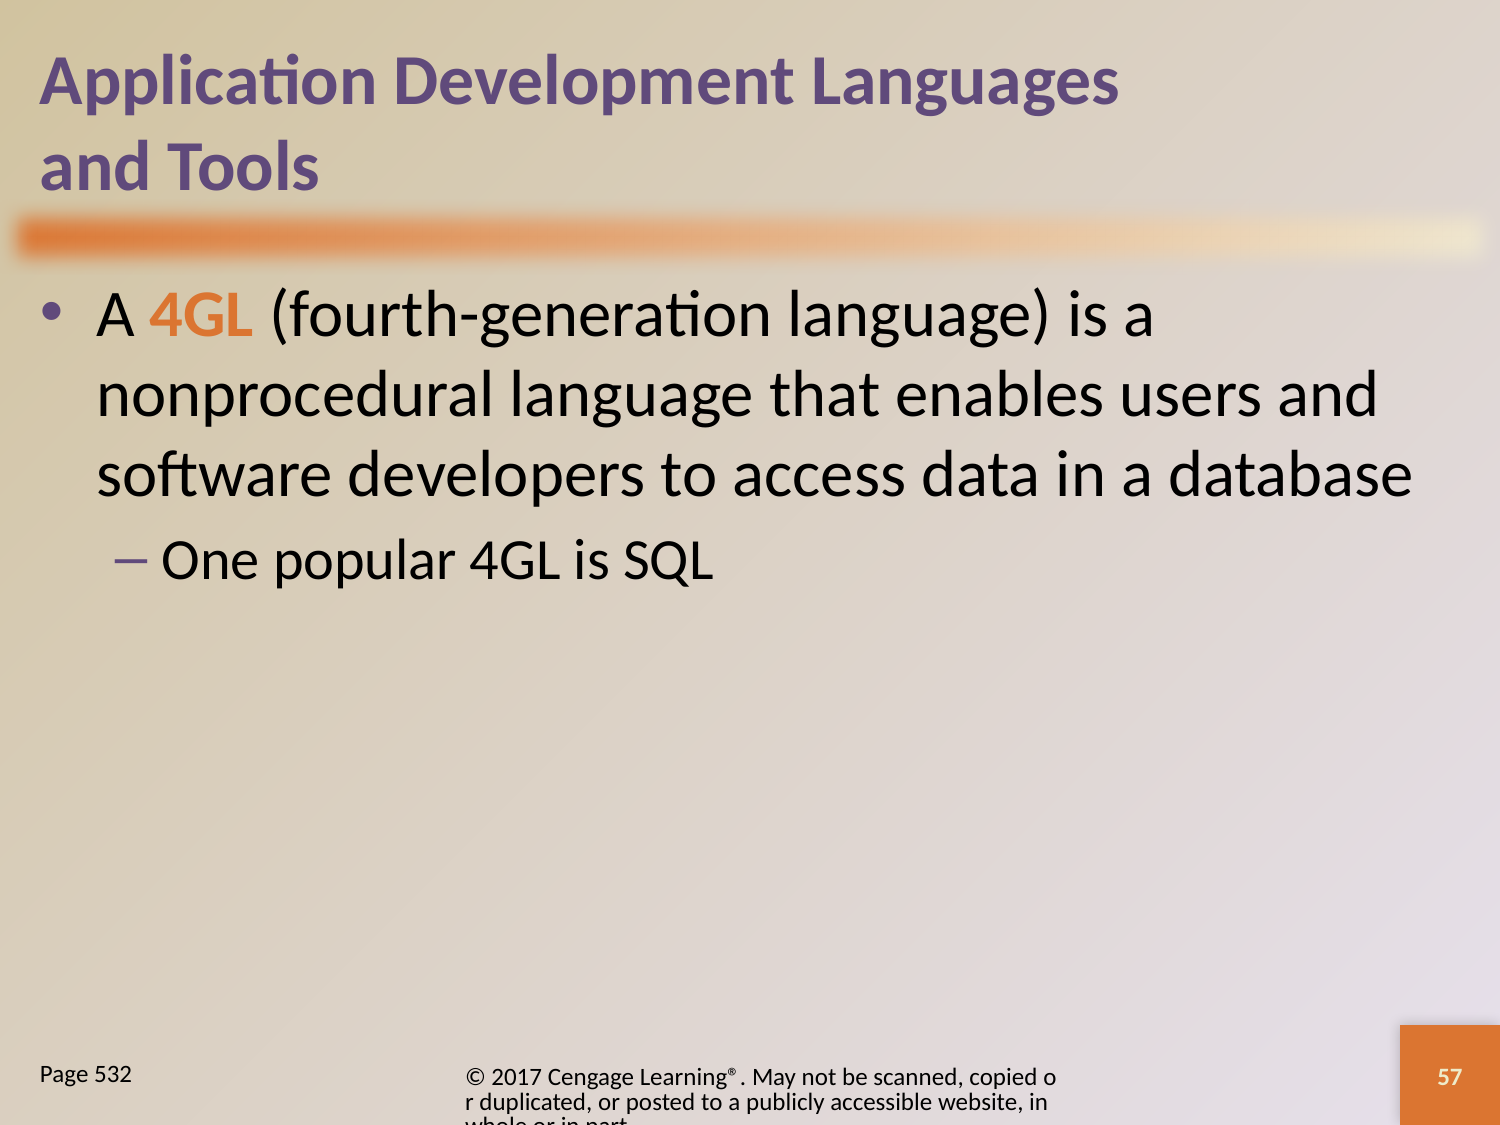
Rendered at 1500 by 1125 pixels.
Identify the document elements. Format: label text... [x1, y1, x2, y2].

title Application Development Languages and Tools [24, 24, 1475, 213]
slide_number 57 [1400, 1025, 1500, 1125]
list A 4GL (fourth-generation language) is a nonprocedural language that enables users and software developers to access data in a database One popular 4GL is SQL [24, 262, 1475, 1025]
footer © 2017 Cengage Learning®. May not be scanned, copied or duplicated, or posted to a publicly accessible website, in whole or in part. [450, 1037, 1075, 1113]
list Page 532 [24, 1050, 300, 1125]
